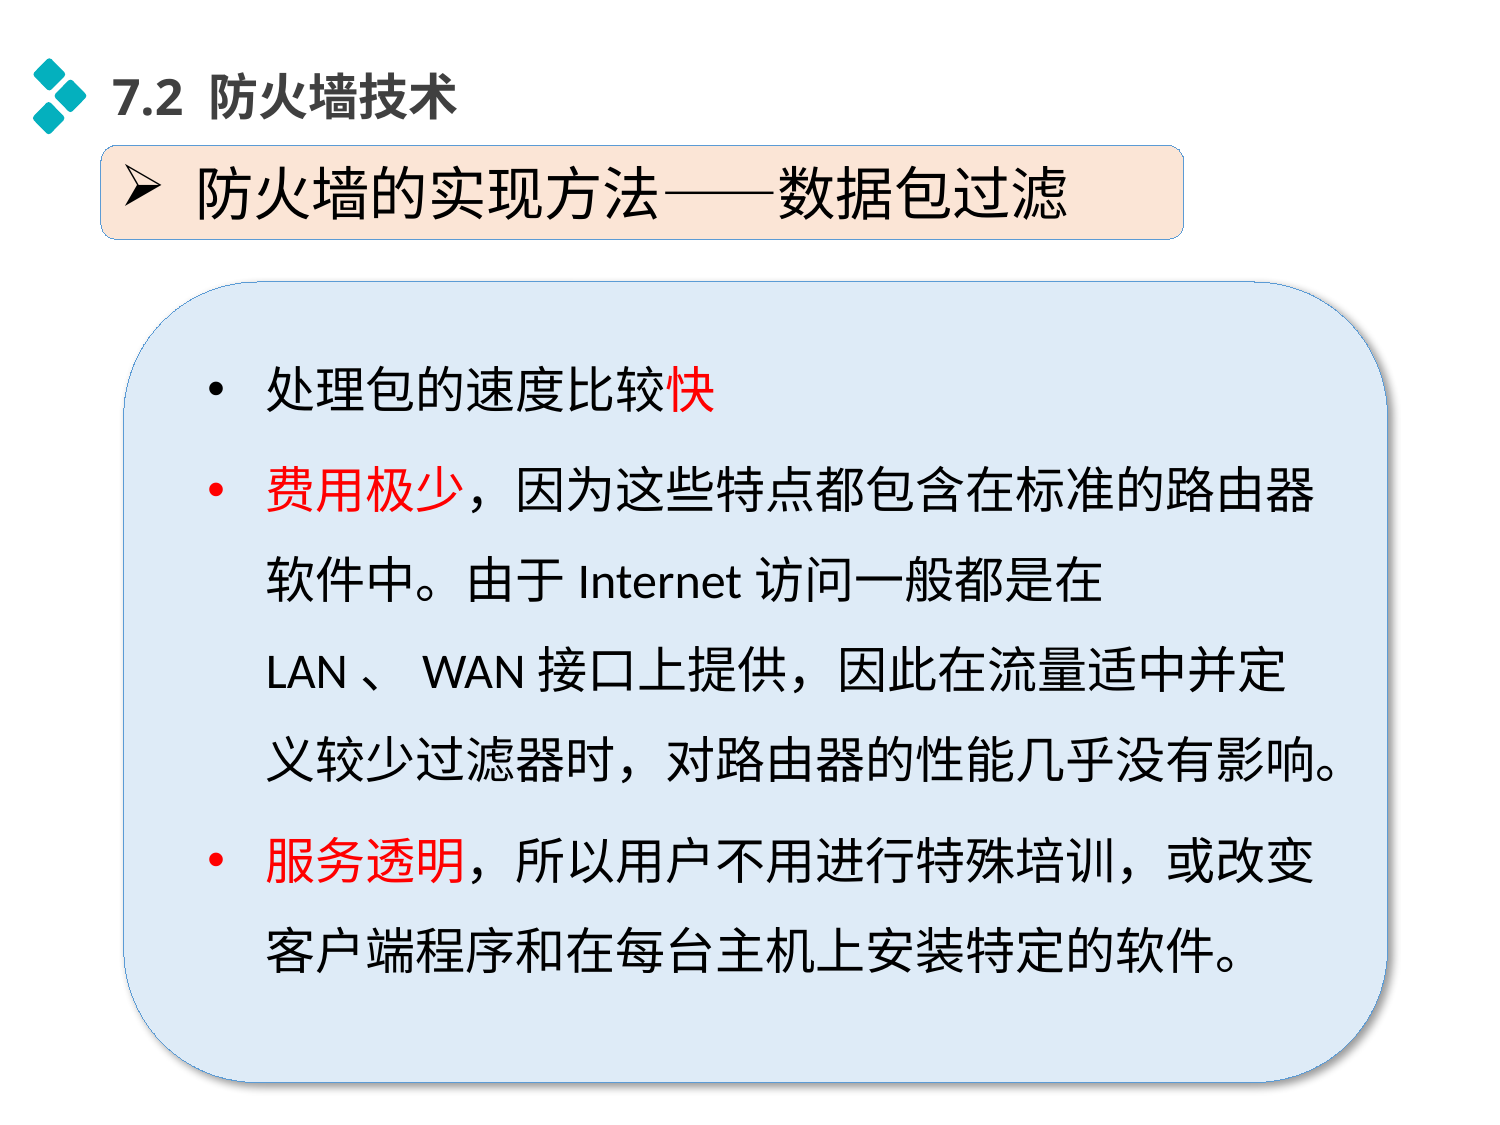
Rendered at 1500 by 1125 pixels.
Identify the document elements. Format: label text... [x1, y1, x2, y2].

text_box [32, 102, 65, 135]
text_box [33, 58, 66, 91]
text_box 处理包的速度比较快 费用极少，因为这些特点都包含在标准的路由器软件中。由于Internet访问一般都是在LAN、WAN接口上提供，因此在流量适中并定义较少过滤器时，对路由器的性能几乎没有影响。 服务透明，所以用户不用进行特殊培训，或改变客户端程序和在每台主机上安装特定的软件。 [123, 281, 1388, 1083]
text_box 防火墙的实现方法——数据包过滤 [100, 145, 1184, 240]
text_box [54, 79, 87, 113]
text_box 7.2 防火墙技术 [100, 59, 556, 131]
